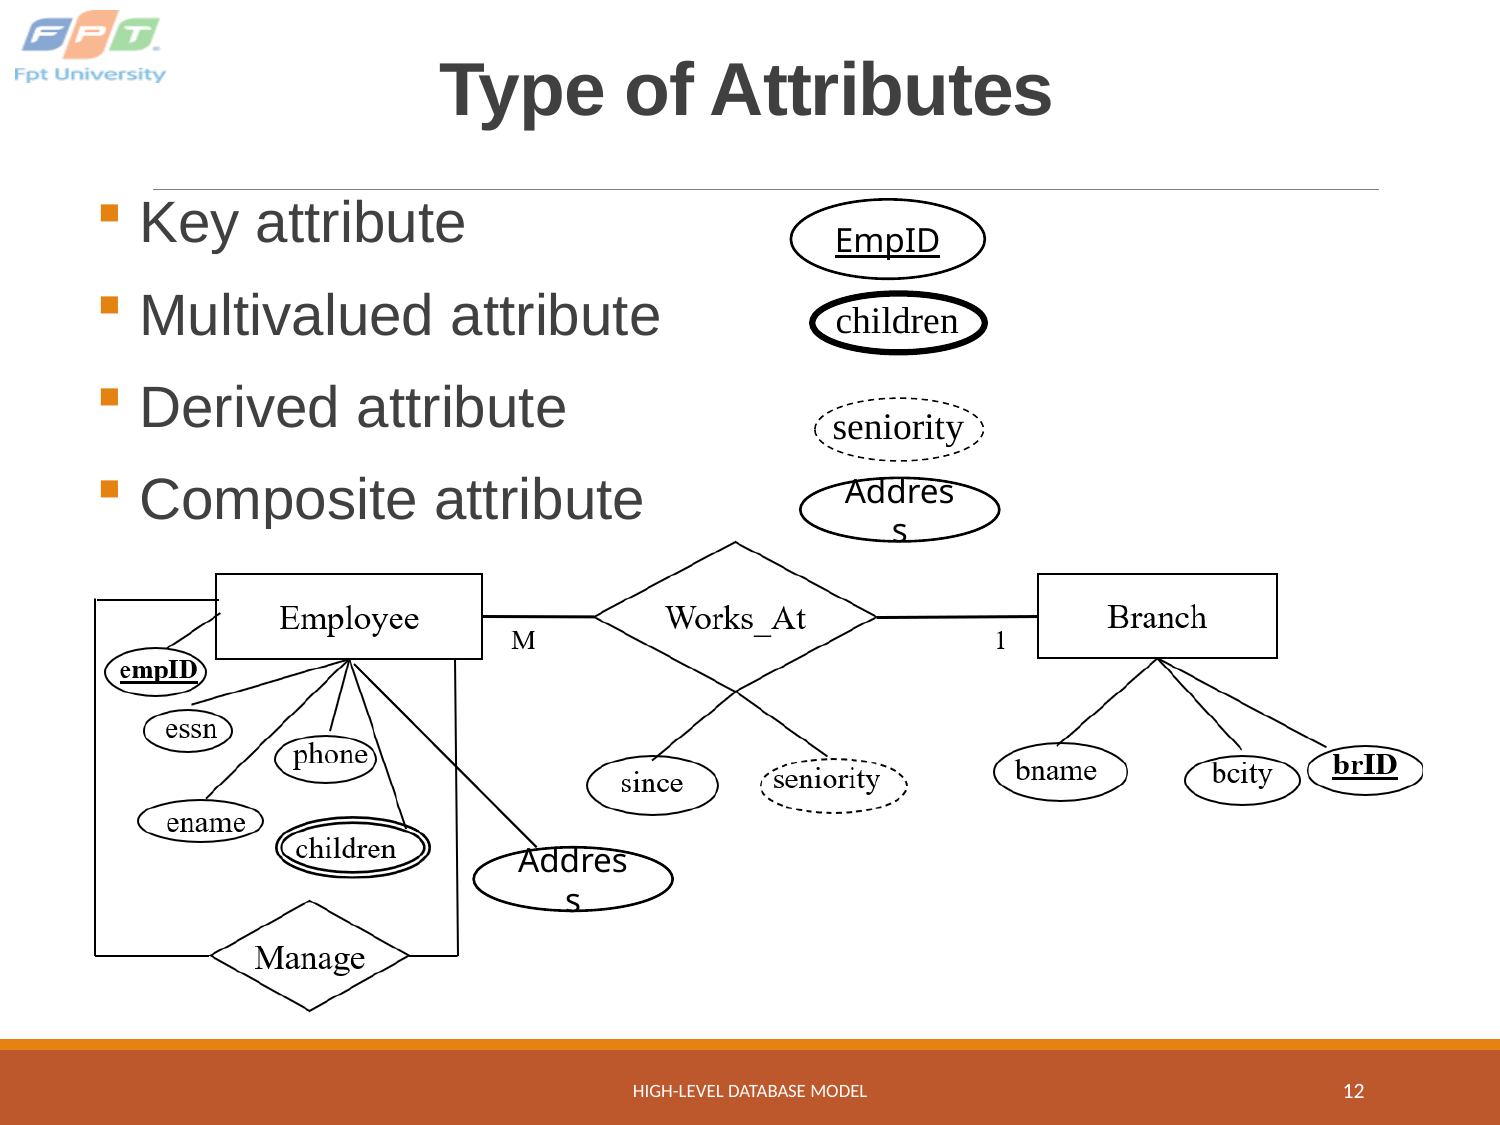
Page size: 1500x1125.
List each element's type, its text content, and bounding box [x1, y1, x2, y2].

text_box children [800, 293, 881, 343]
text_box EmpID [789, 198, 987, 281]
text_box [821, 443, 829, 448]
text_box seniority [821, 400, 864, 416]
slide_number 12 [1218, 1059, 1380, 1120]
title Type of Attributes [96, 47, 1399, 184]
picture [76, 529, 1423, 1020]
list Key attribute Multivalued attribute Derived attribute Composite attribute [96, 184, 1399, 526]
text_box [814, 398, 984, 461]
text_box children [916, 293, 995, 343]
text_box Address [798, 476, 1001, 526]
text_box [812, 293, 985, 353]
text_box [353, 663, 537, 848]
text_box seniority [935, 400, 976, 415]
text_box [15, 10, 166, 83]
footer High-Level Database Model [453, 1059, 1047, 1120]
